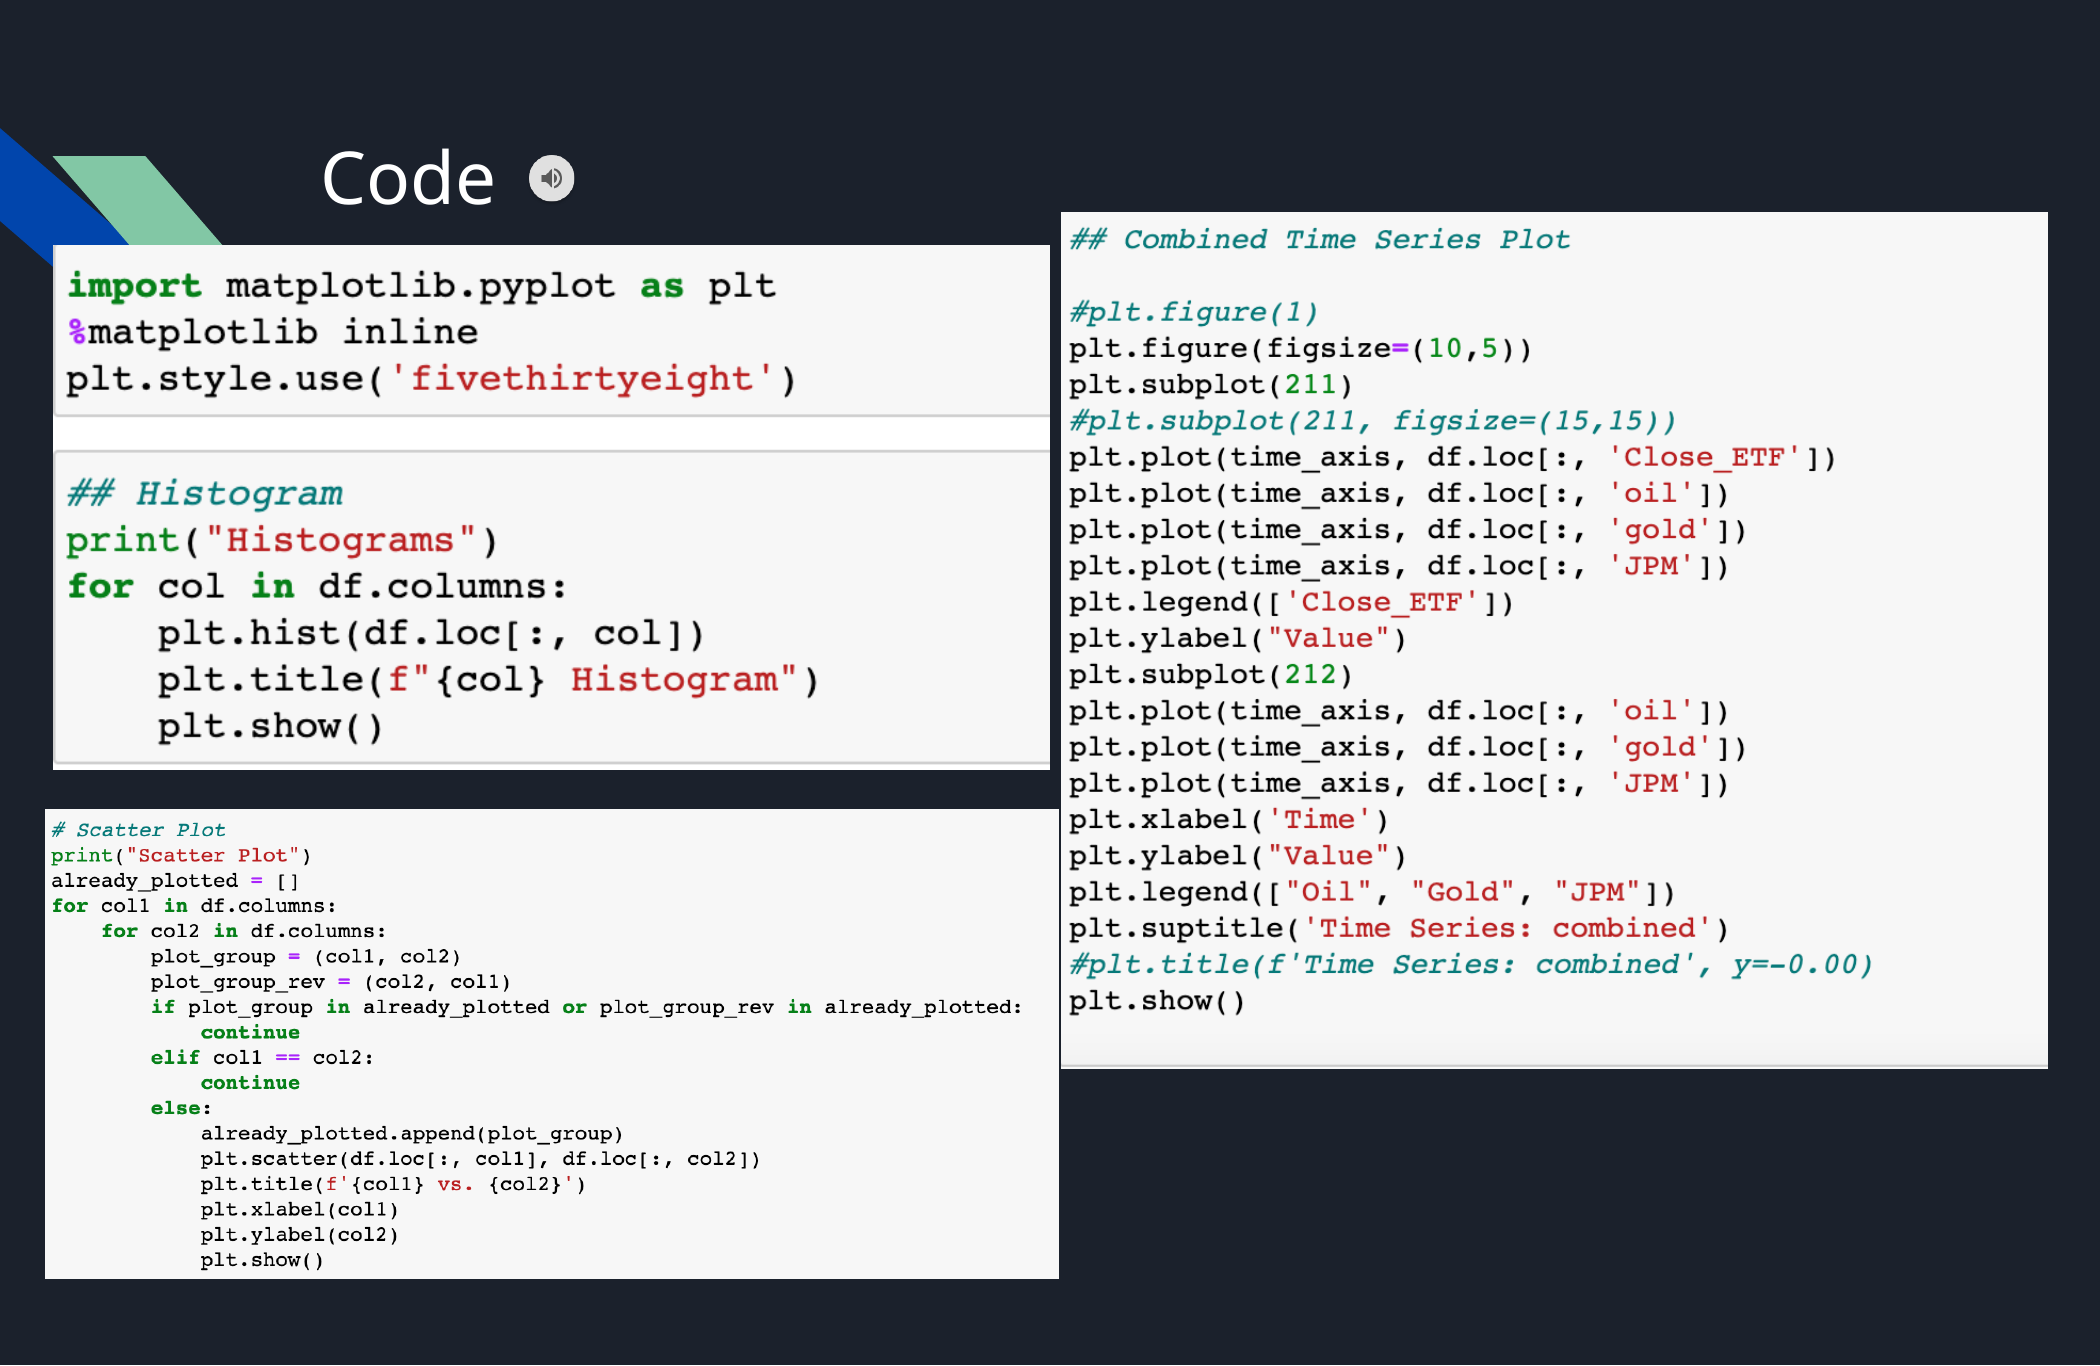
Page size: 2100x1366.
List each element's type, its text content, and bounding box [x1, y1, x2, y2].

title Code [297, 104, 1915, 247]
picture [524, 150, 580, 206]
picture [44, 809, 1059, 1279]
picture [1061, 211, 2049, 1069]
picture [53, 244, 1051, 770]
